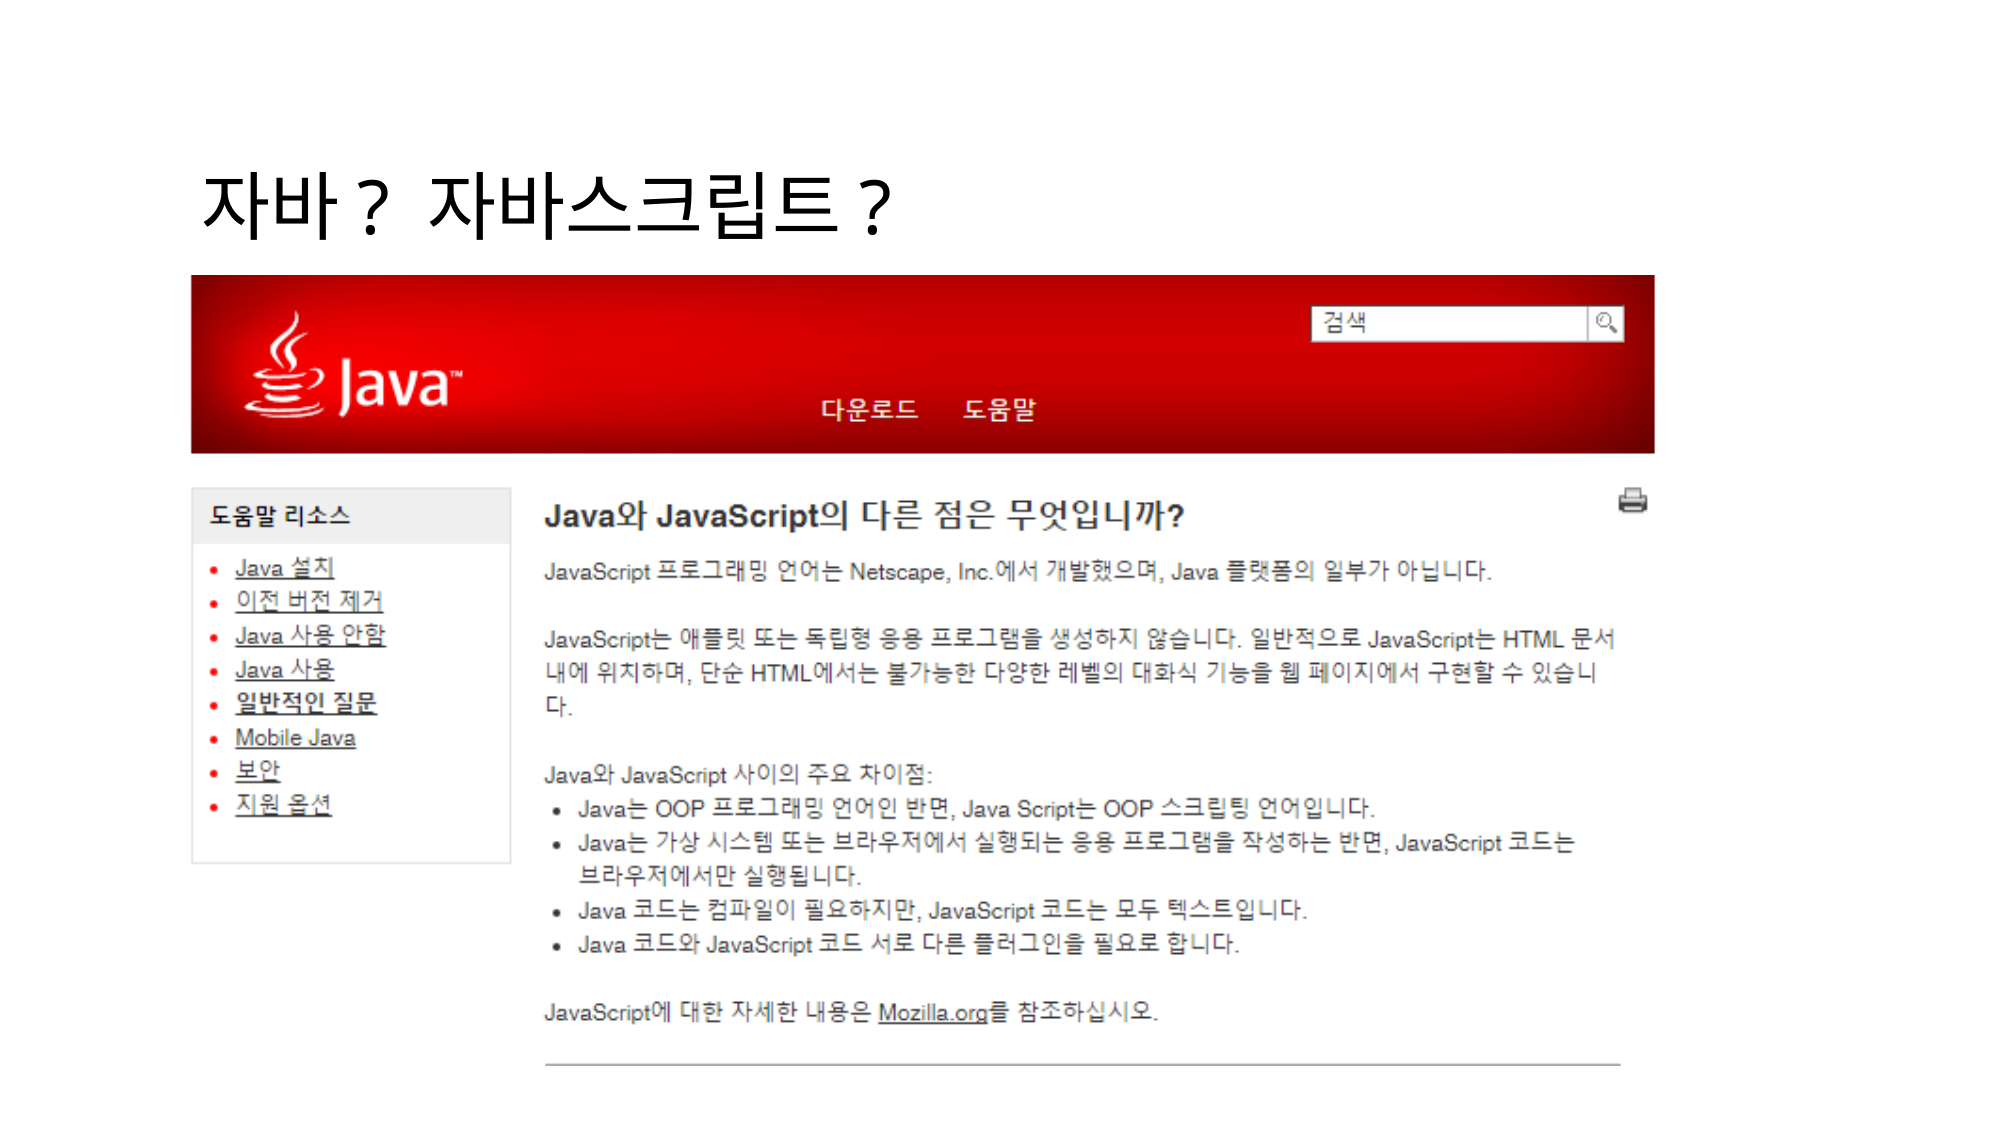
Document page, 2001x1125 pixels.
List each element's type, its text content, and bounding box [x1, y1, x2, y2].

picture [186, 275, 1690, 1067]
text_box 자바? 자바스크립트? [186, 152, 919, 257]
